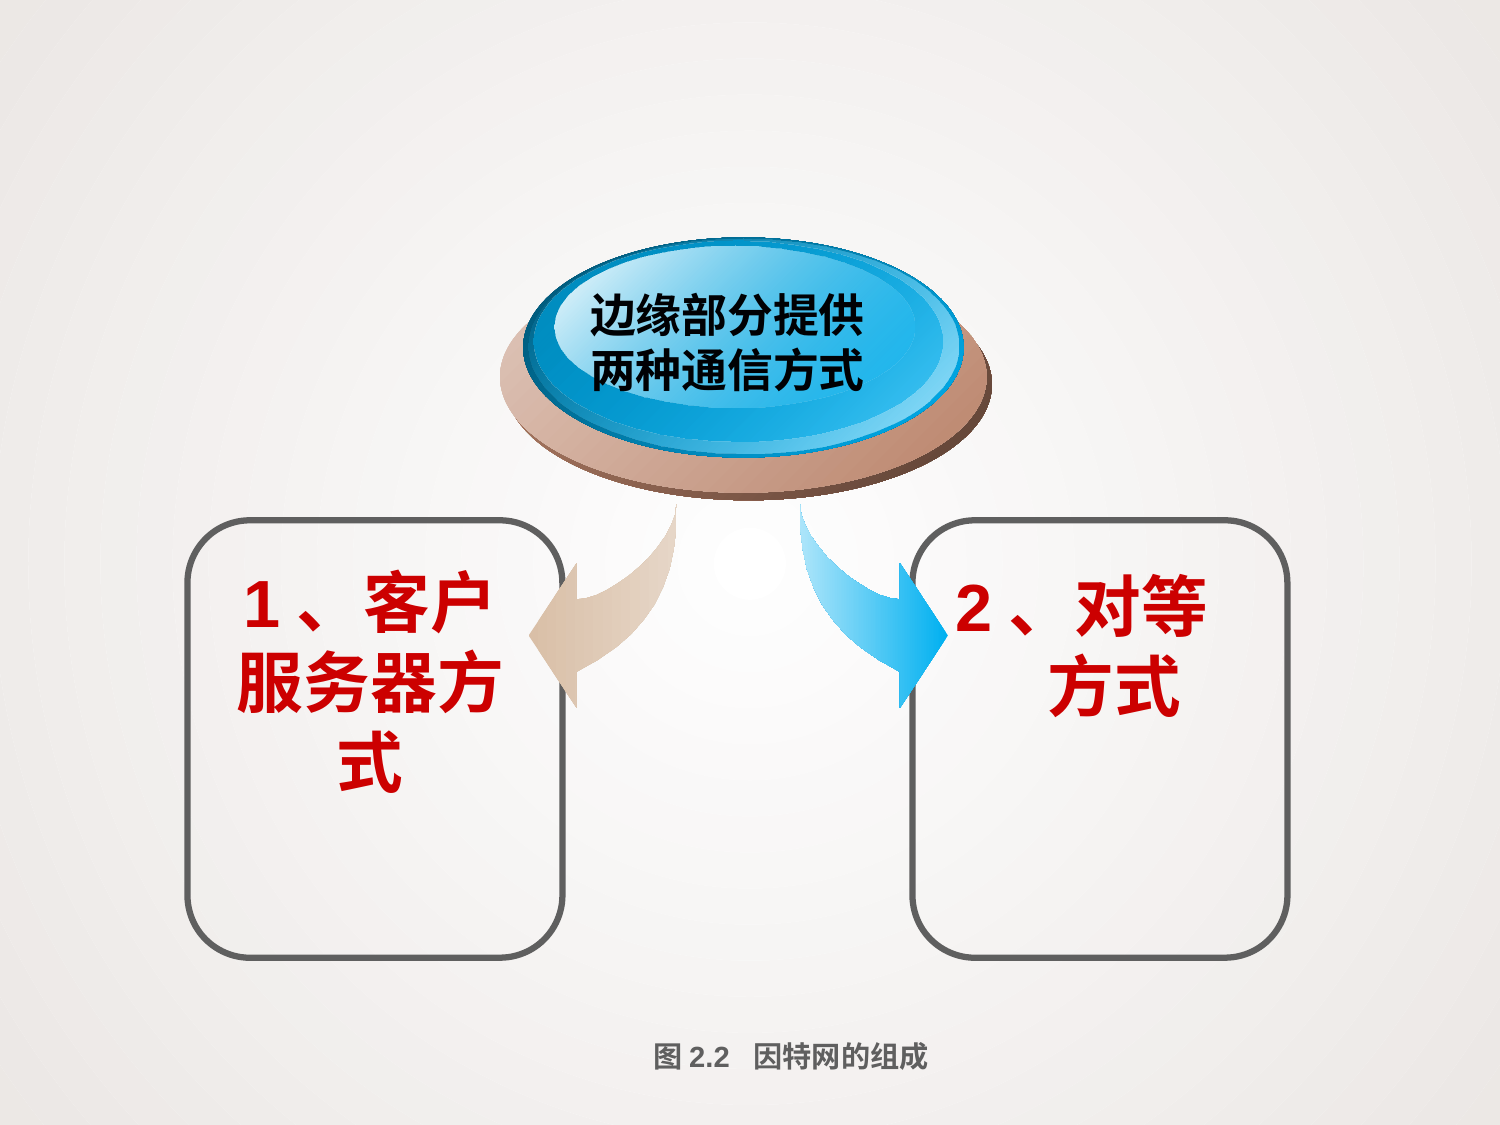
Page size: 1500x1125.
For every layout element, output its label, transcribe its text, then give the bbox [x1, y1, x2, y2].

text_box [631, 245, 839, 260]
text_box [800, 535, 899, 705]
text_box [800, 501, 950, 599]
text_box 1、客户服务器方式 [203, 553, 538, 808]
text_box 图2.2 因特网的组成 [503, 1031, 1079, 1081]
text_box [617, 240, 858, 260]
text_box [187, 520, 563, 958]
text_box 2、对等 方式 [940, 557, 1275, 733]
text_box [912, 520, 1288, 958]
text_box [799, 504, 948, 709]
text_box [499, 260, 992, 501]
text_box [618, 238, 873, 260]
text_box [903, 692, 912, 705]
text_box [528, 504, 677, 709]
